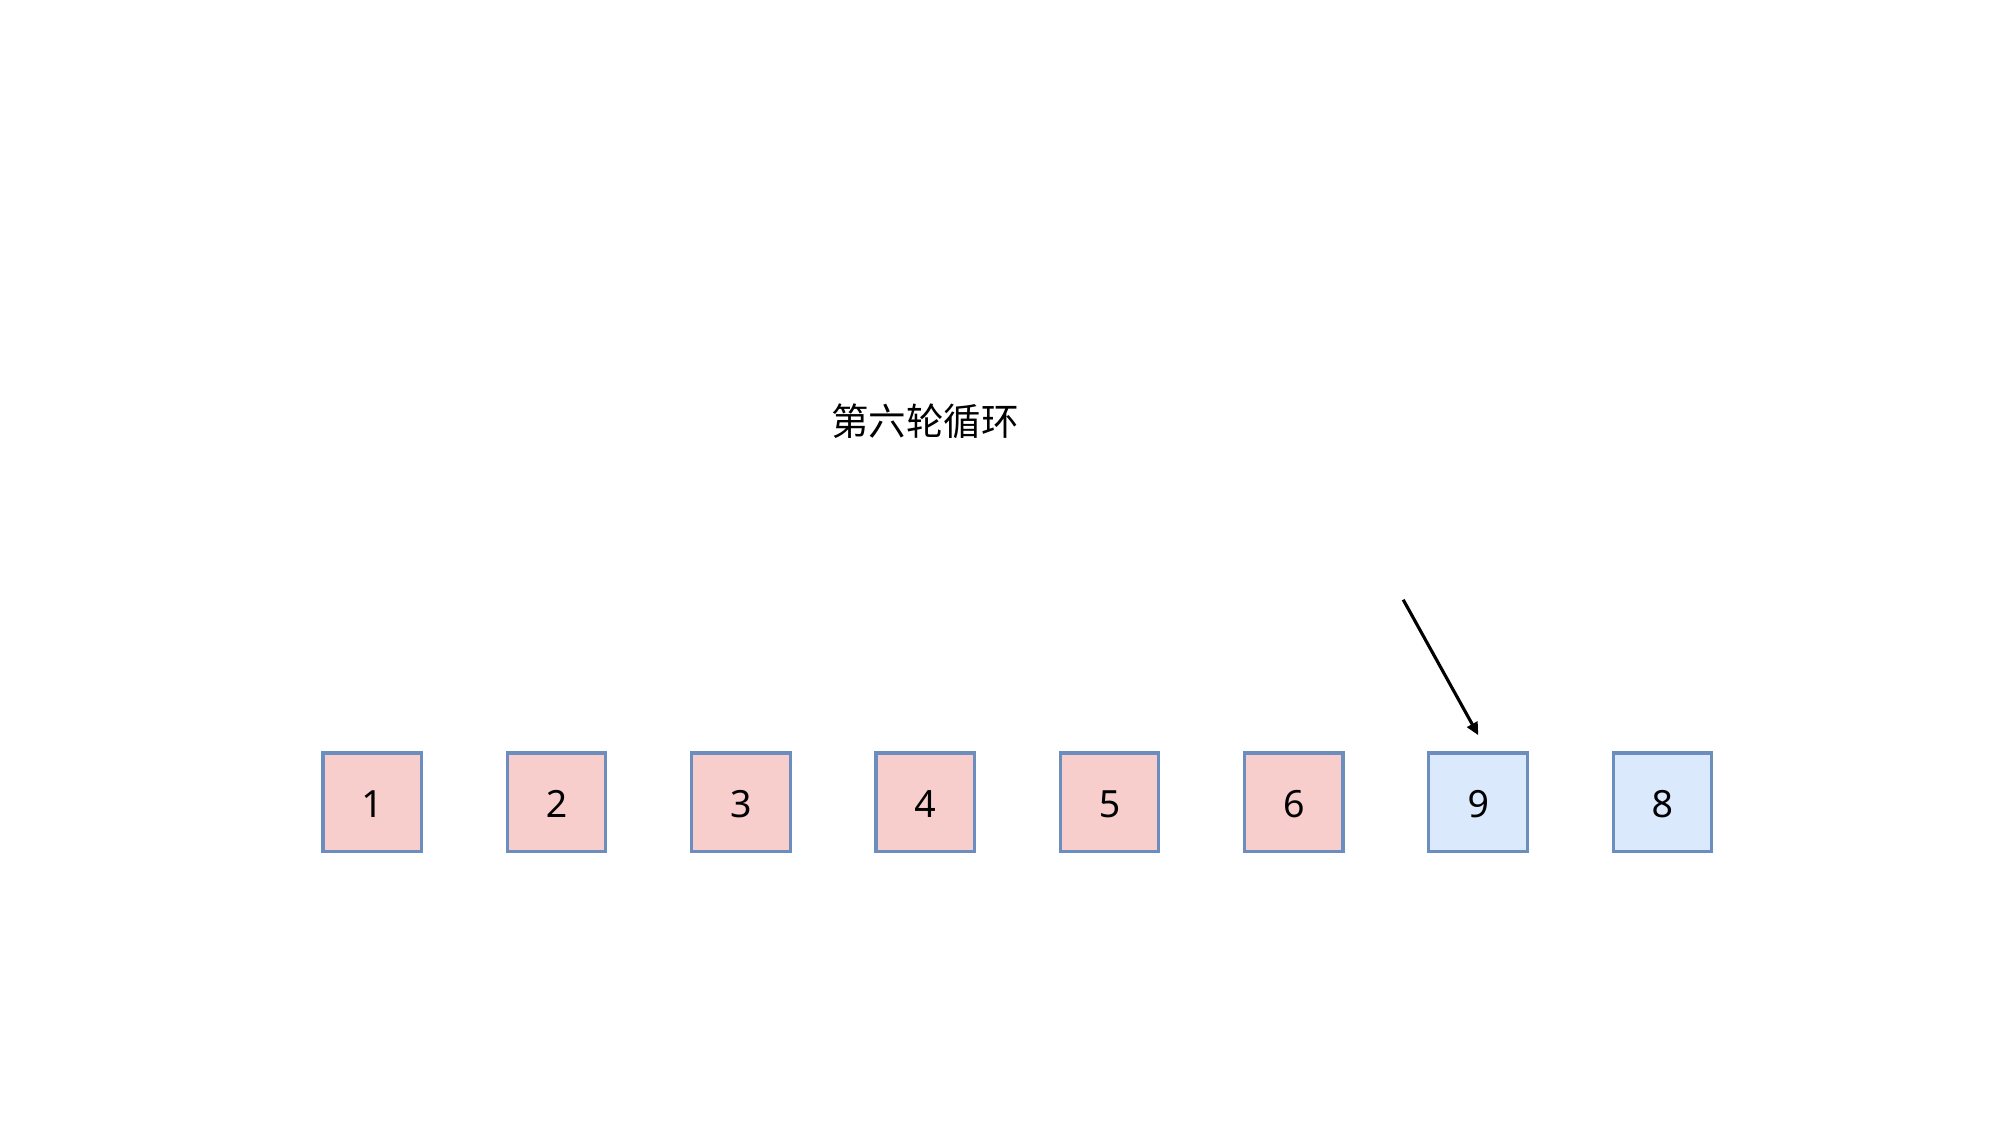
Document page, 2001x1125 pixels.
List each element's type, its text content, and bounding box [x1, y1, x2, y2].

text_box 第六轮循环 [816, 390, 1034, 451]
text_box 2 [506, 752, 607, 852]
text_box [1403, 599, 1479, 736]
text_box 1 [322, 752, 423, 852]
text_box 9 [1428, 752, 1528, 852]
text_box 4 [875, 752, 975, 852]
text_box 5 [1059, 752, 1160, 852]
text_box 6 [1244, 752, 1344, 852]
text_box 3 [691, 752, 791, 852]
text_box 8 [1612, 752, 1713, 852]
